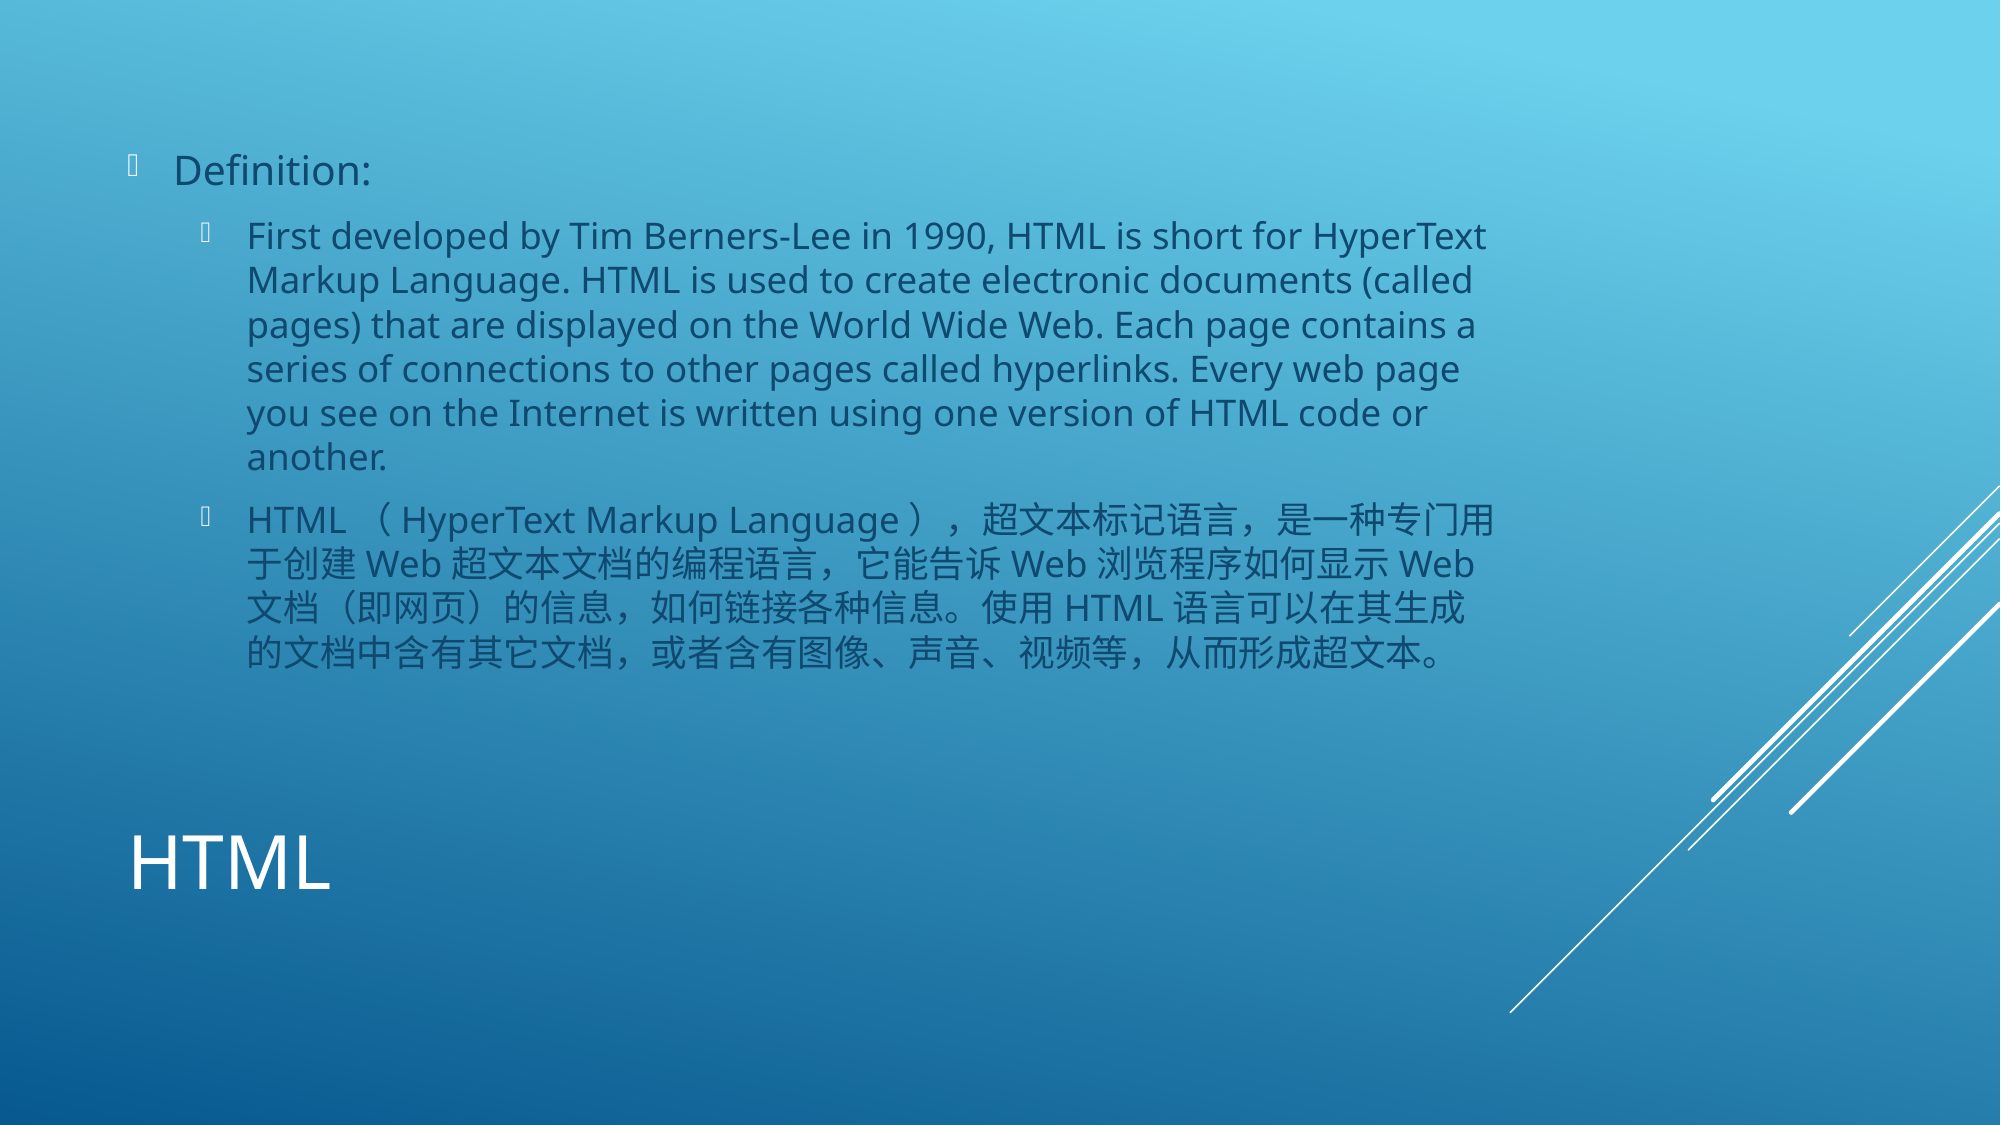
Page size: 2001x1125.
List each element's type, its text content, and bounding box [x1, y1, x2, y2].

title html [112, 736, 1513, 984]
list Definition: First developed by Tim Berners-Lee in 1990, HTML is short for HyperText Markup Language. HTML is used to create electronic documents (called pages) that are displayed on the World Wide Web. Each page contains a series of connections to other pages called hyperlinks. Every web page you see on the Internet is written using one version of HTML code or another. HTML（HyperText Markup Language），超文本标记语言，是一种专门用于创建Web超文本文档的编程语言，它能告诉Web浏览程序如何显示Web文档（即网页）的信息，如何链接各种信息。使用HTML语言可以在其生成的文档中含有其它文档，或者含有图像、声音、视频等，从而形成超文本。 [112, 112, 1513, 706]
